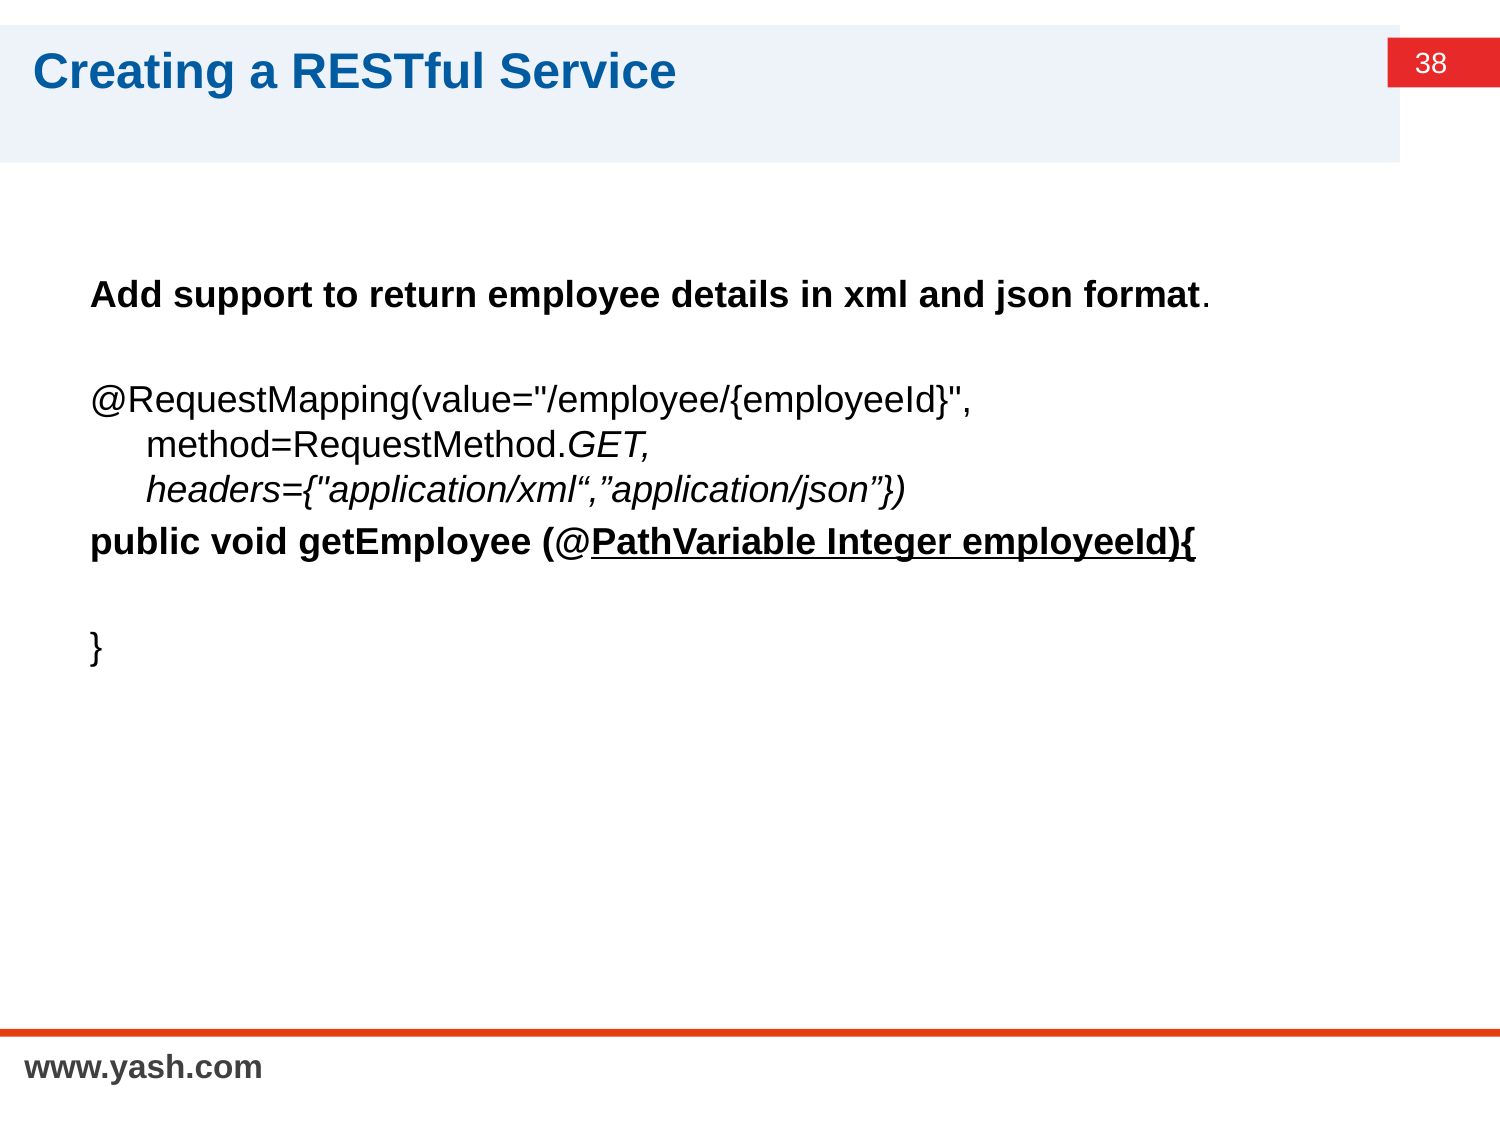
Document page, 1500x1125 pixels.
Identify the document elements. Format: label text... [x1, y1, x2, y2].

title Creating a RESTful Service [0, 24, 1425, 113]
list Add support to return employee details in xml and json format. @RequestMapping(value="/employee/{employeeId}", method=RequestMethod.GET, headers={"application/xml“,”application/json”}) public void getEmployee (@PathVariable Integer employeeId){ } [75, 262, 1425, 1005]
